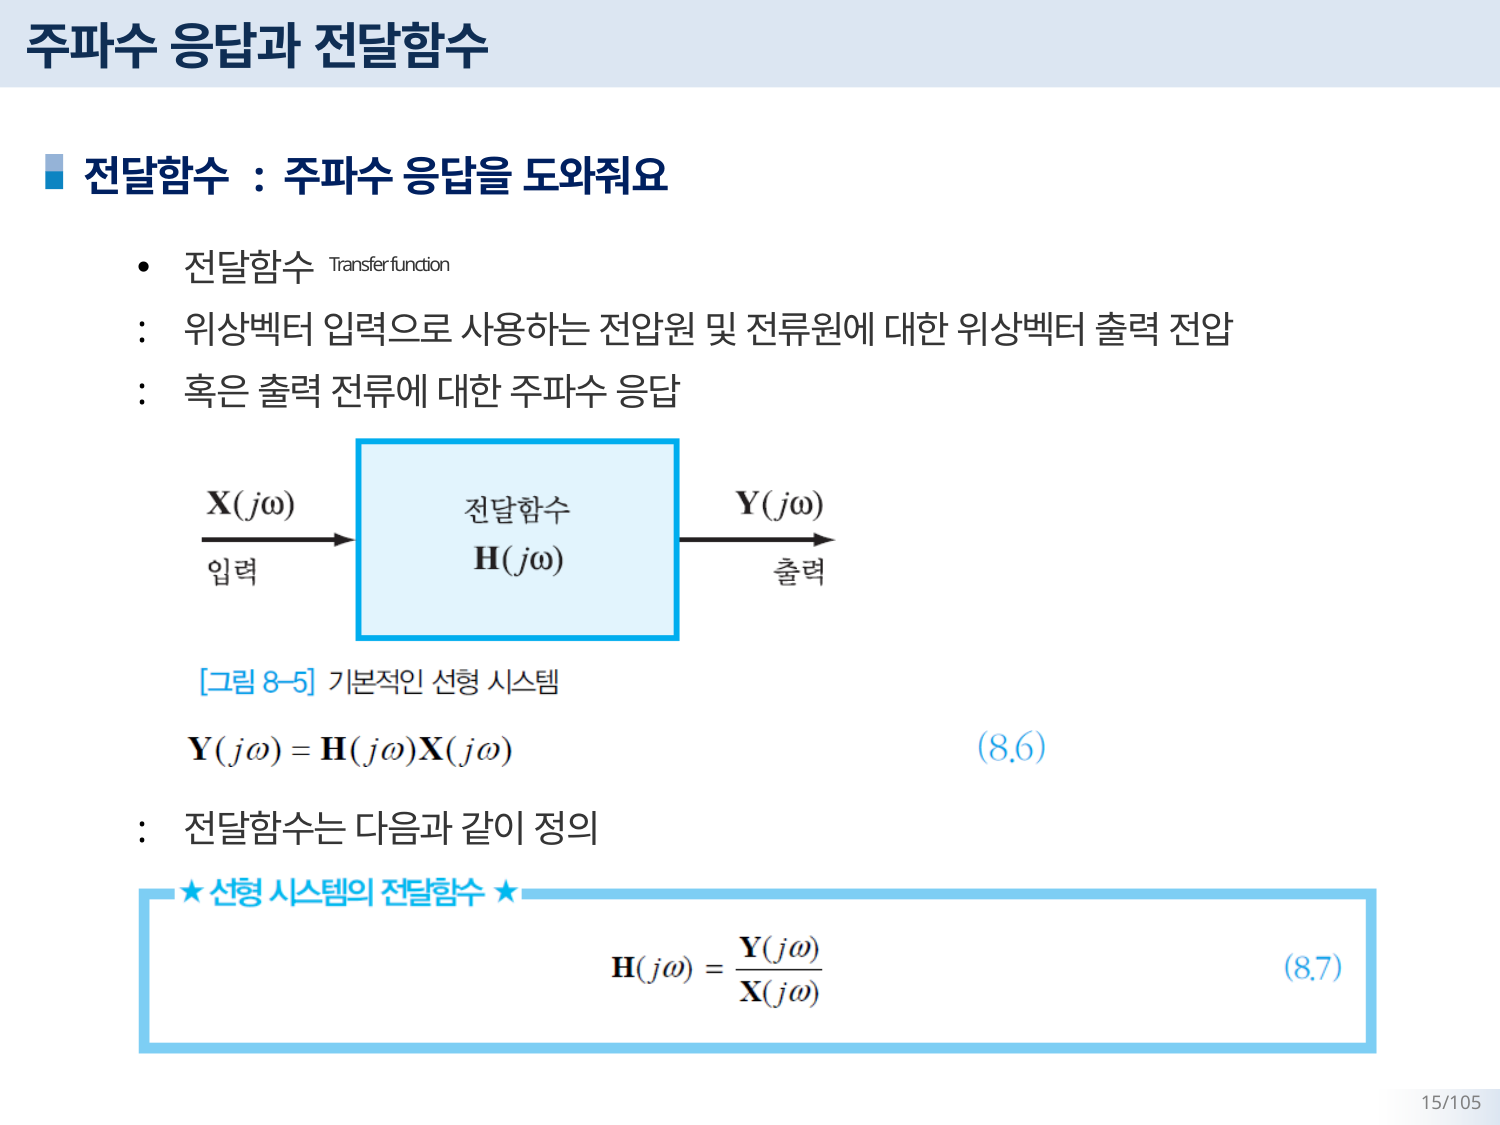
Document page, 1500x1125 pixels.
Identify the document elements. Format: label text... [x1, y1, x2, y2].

text_box 전달함수 Transfer function 위상벡터 입력으로 사용하는 전압원 및 전류원에 대한 위상벡터 출력 전압 혹은 출력 전류에 대한 주파수 응답 전달함수는 다음과 같이 정의 [122, 231, 1382, 1044]
title 주파수 응답과 전달함수 [10, 5, 1288, 84]
picture [196, 429, 844, 700]
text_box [45, 136, 1450, 204]
picture [182, 730, 1045, 767]
picture [135, 874, 1382, 1059]
